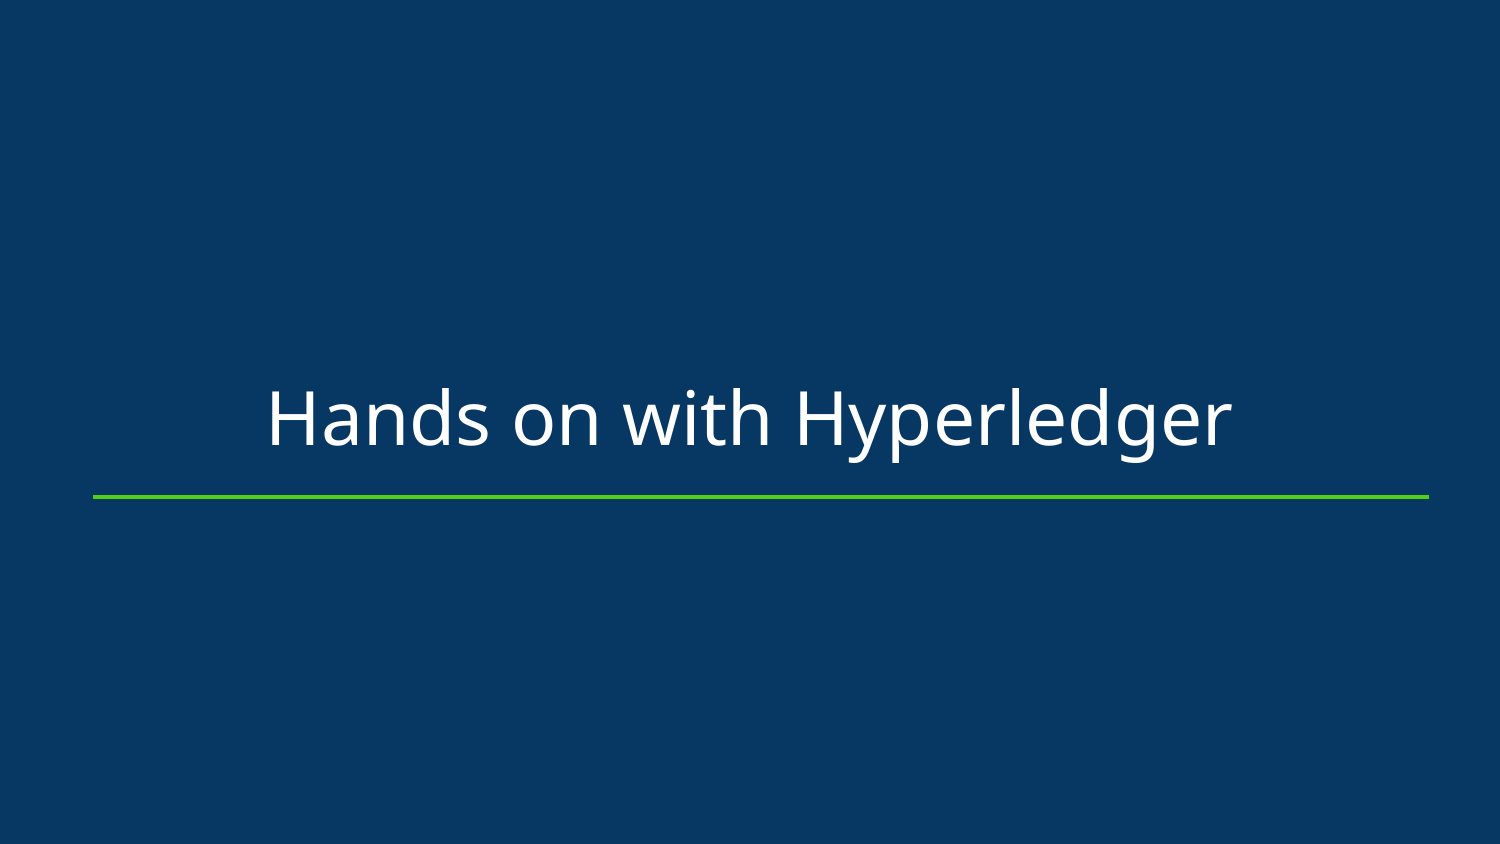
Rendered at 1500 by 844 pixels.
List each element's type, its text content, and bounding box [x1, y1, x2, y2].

title Hands on with Hyperledger [0, 80, 1500, 752]
